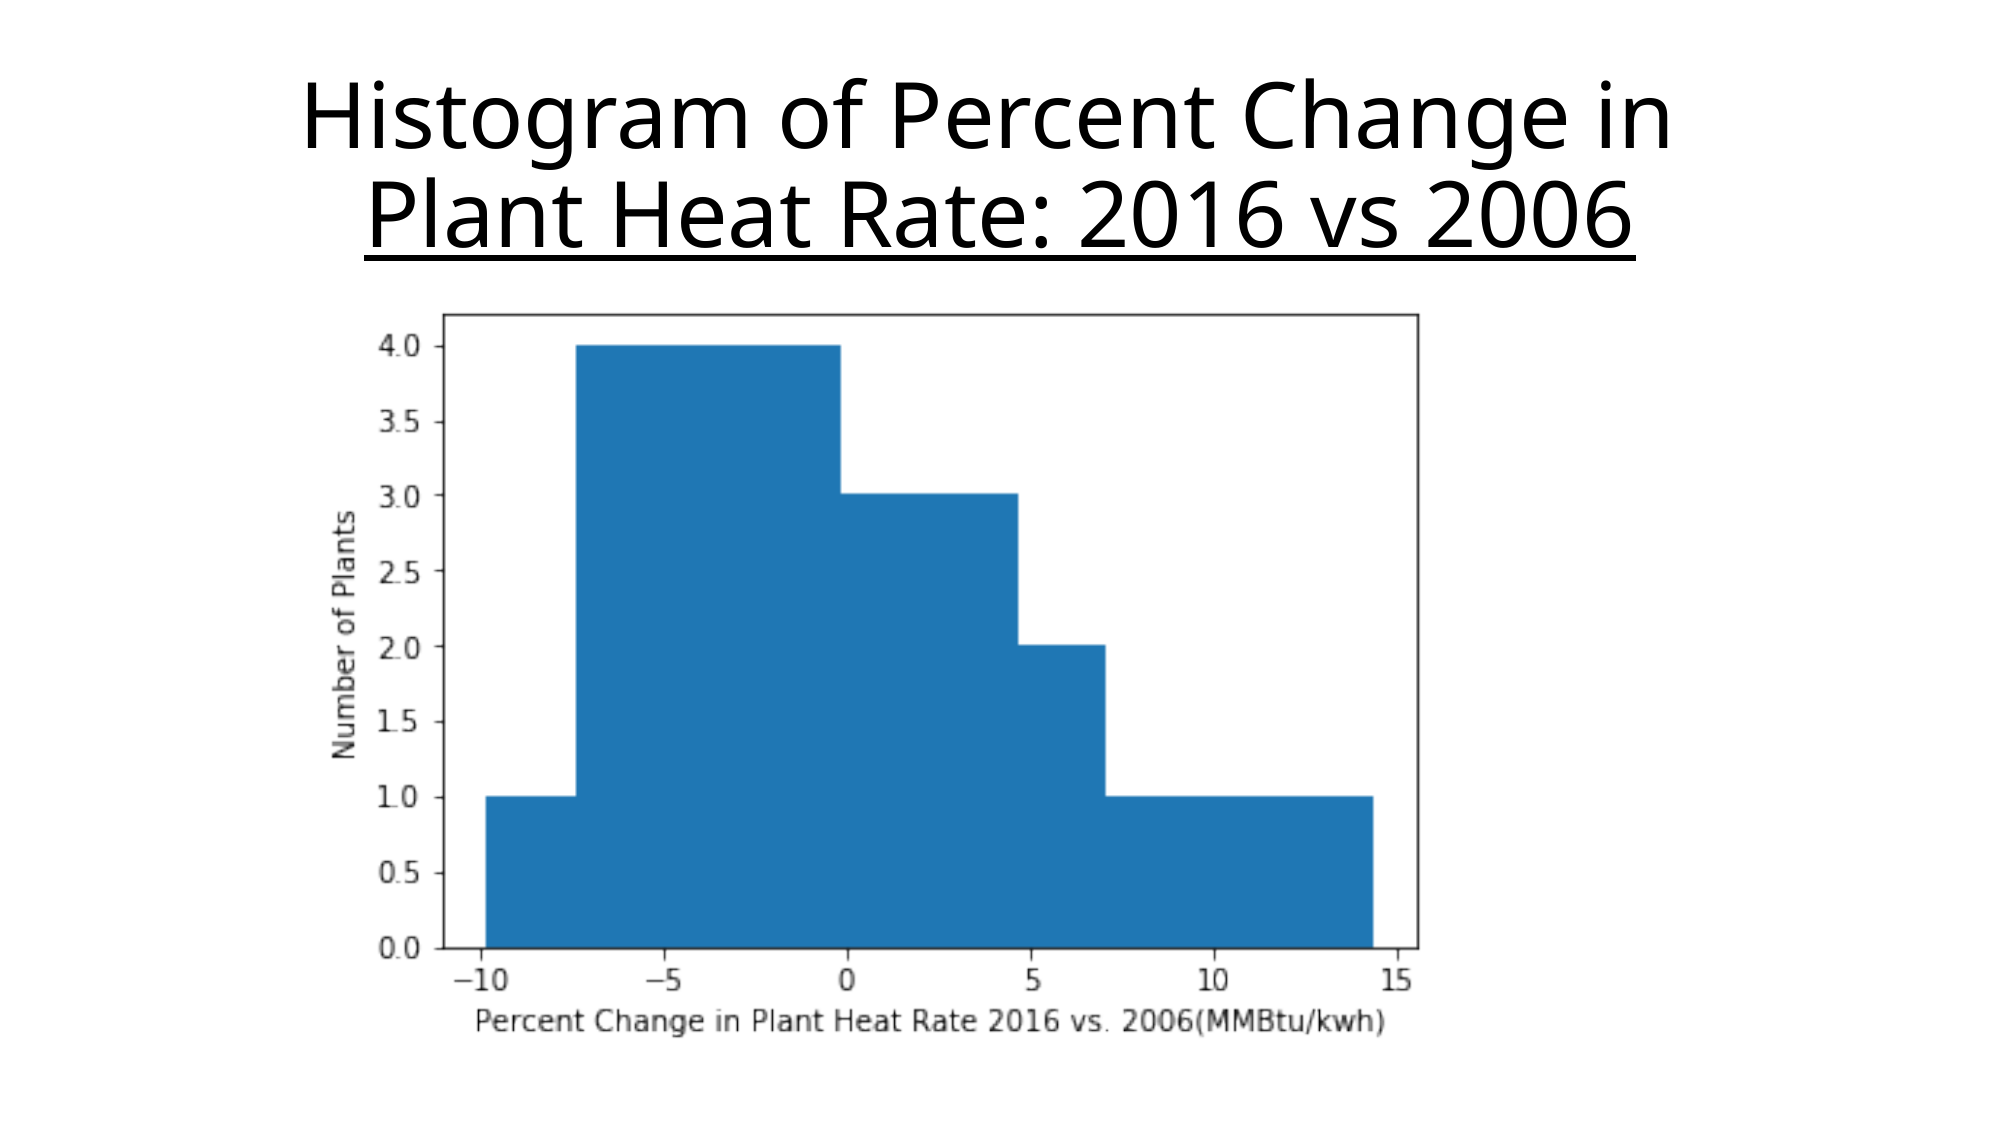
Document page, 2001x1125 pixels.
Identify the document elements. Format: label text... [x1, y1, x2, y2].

picture [315, 285, 1447, 1059]
title Histogram of Percent Change in Plant Heat Rate: 2016 vs 2006 [137, 59, 1863, 278]
